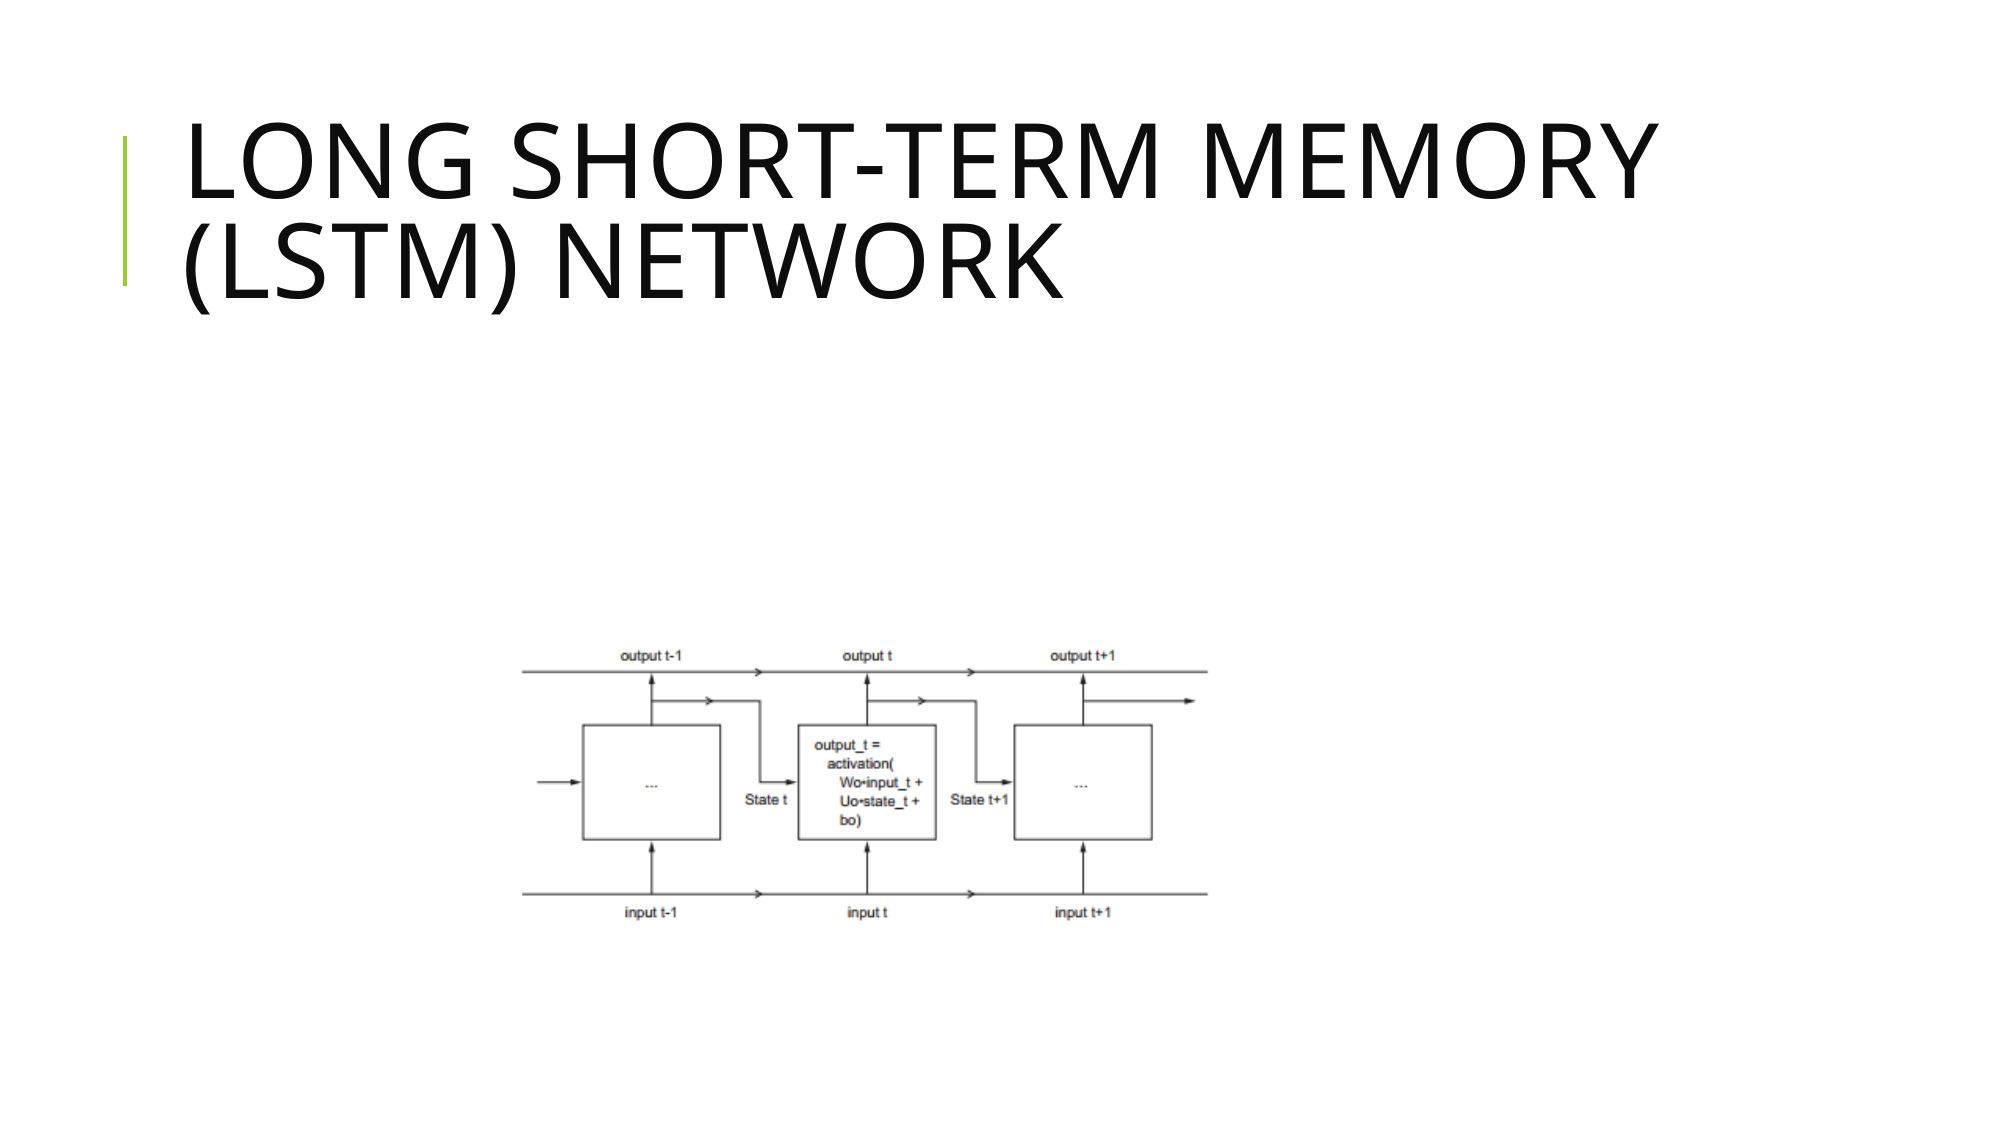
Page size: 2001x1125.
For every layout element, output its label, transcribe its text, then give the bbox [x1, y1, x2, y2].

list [452, 628, 1283, 938]
title Long Short-Term Memory (LSTM) Network [168, 96, 1763, 342]
